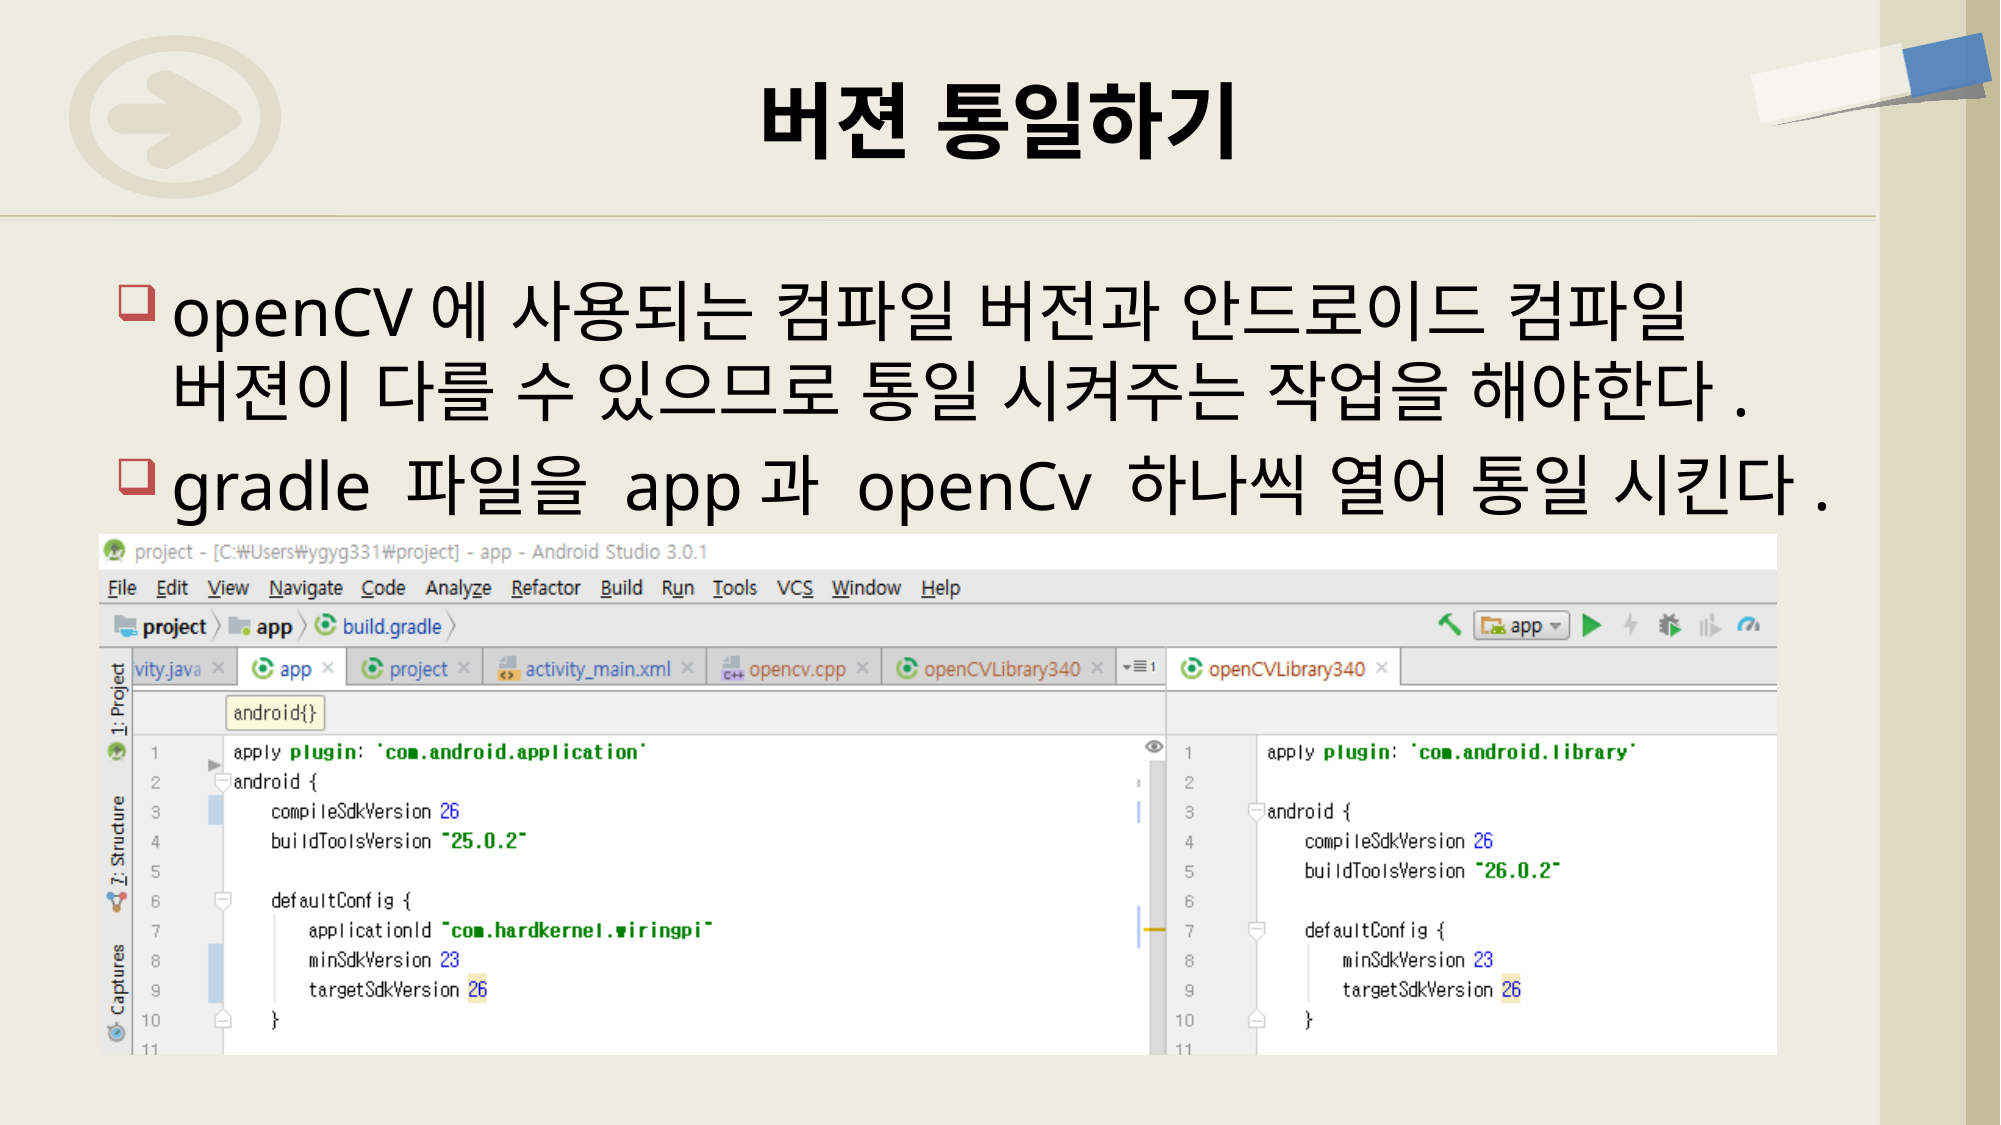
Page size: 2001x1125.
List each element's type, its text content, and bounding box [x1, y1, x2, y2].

title 버젼 통일하기 [99, 24, 1900, 213]
list openCV에 사용되는 컴파일 버전과 안드로이드 컴파일 버젼이 다를 수 있으므로 통일 시켜주는 작업을 해야한다. gradle 파일을 app과 openCv 하나씩 열어 통일 시킨다. [99, 262, 1874, 1005]
picture [99, 534, 1777, 1056]
